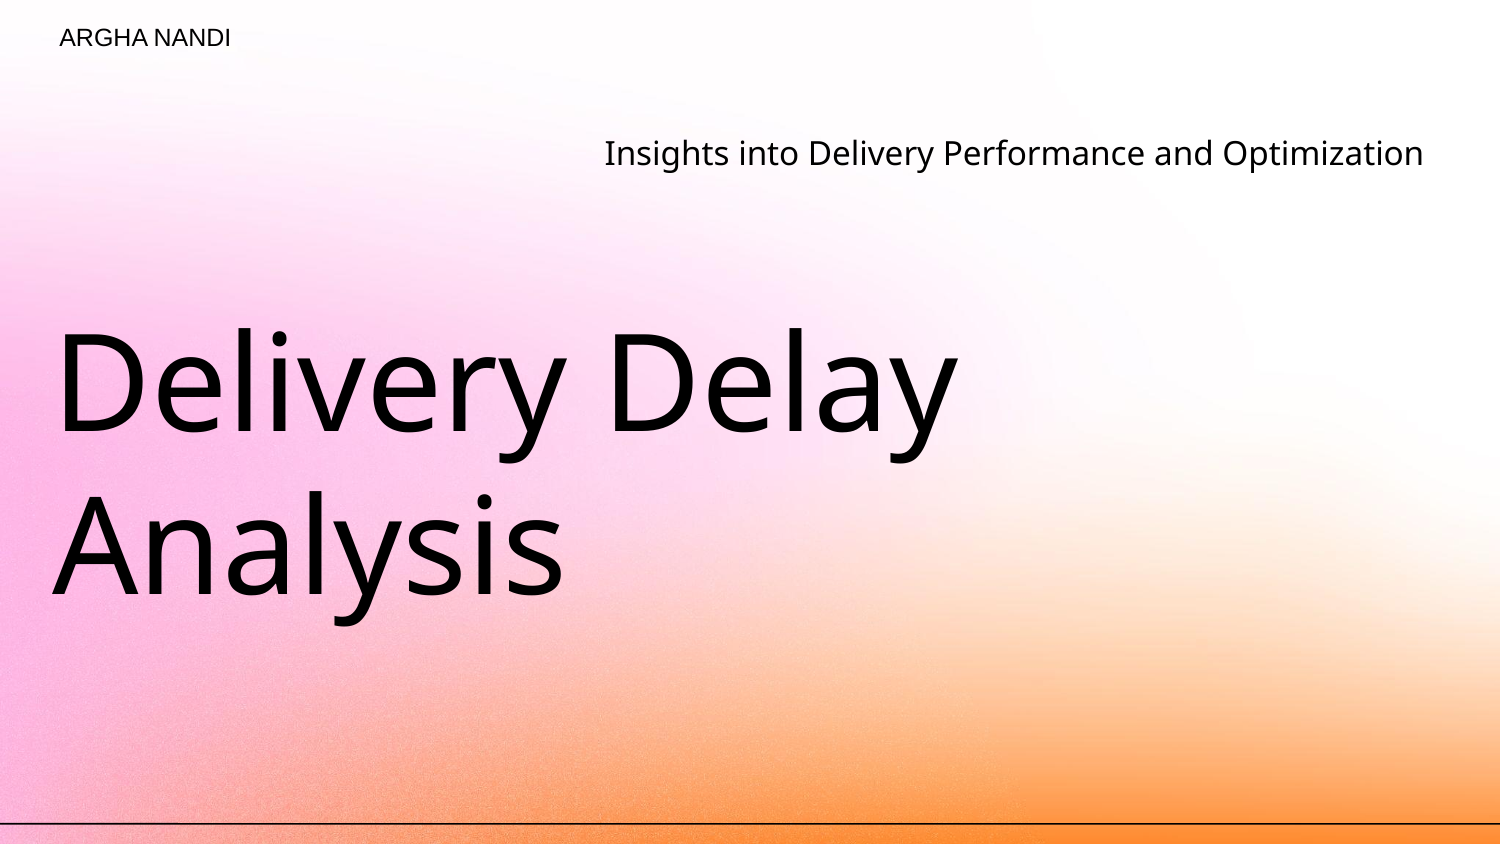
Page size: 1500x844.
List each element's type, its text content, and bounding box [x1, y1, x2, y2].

subtitle Insights into Delivery Performance and Optimization [395, 117, 1441, 221]
picture [0, 825, 1500, 844]
title Delivery Delay Analysis [37, 281, 1285, 757]
text_box ARGHA NANDI [37, 21, 254, 52]
picture [0, 0, 1500, 823]
